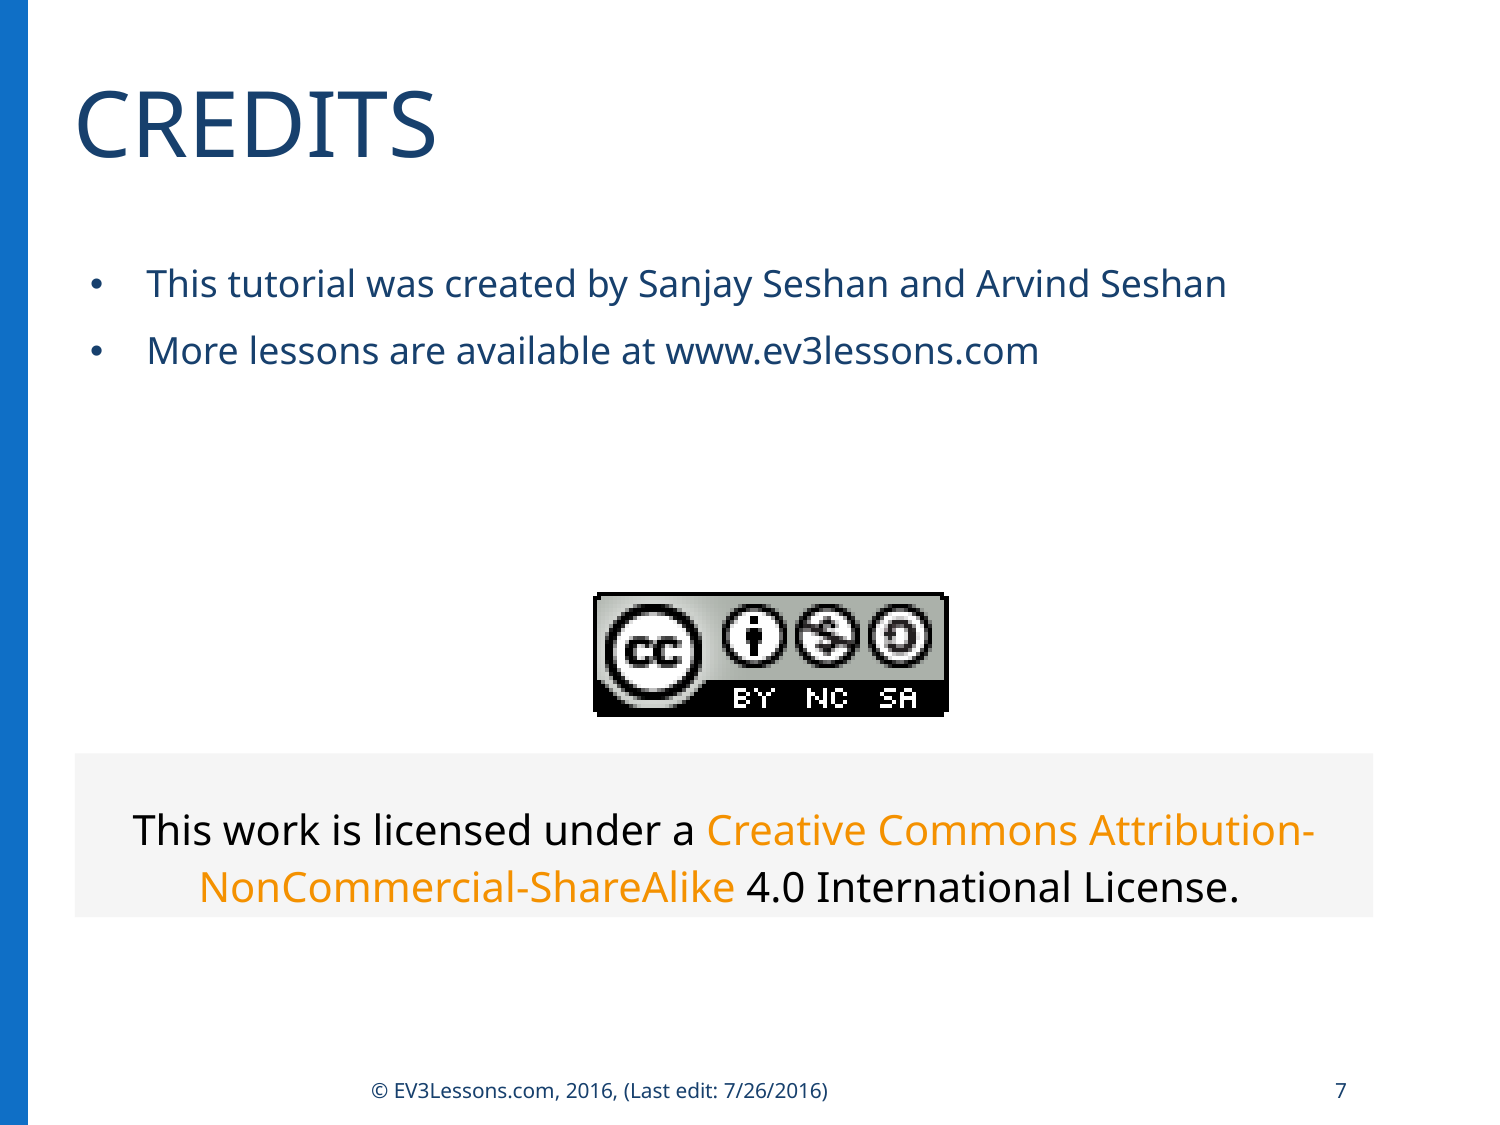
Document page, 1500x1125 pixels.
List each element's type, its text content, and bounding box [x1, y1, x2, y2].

text_box This work is licensed under a Creative Commons Attribution-NonCommercial-ShareAlike 4.0 International License. [74, 753, 1374, 918]
footer © EV3Lessons.com, 2016, (Last edit: 7/26/2016) [355, 1058, 1129, 1125]
slide_number 7 [1165, 1058, 1362, 1125]
list This tutorial was created by Sanjay Seshan and Arvind Seshan More lessons are available at www.ev3lessons.com [75, 256, 1428, 999]
title CREDITS [58, 72, 1412, 297]
picture [593, 592, 949, 717]
